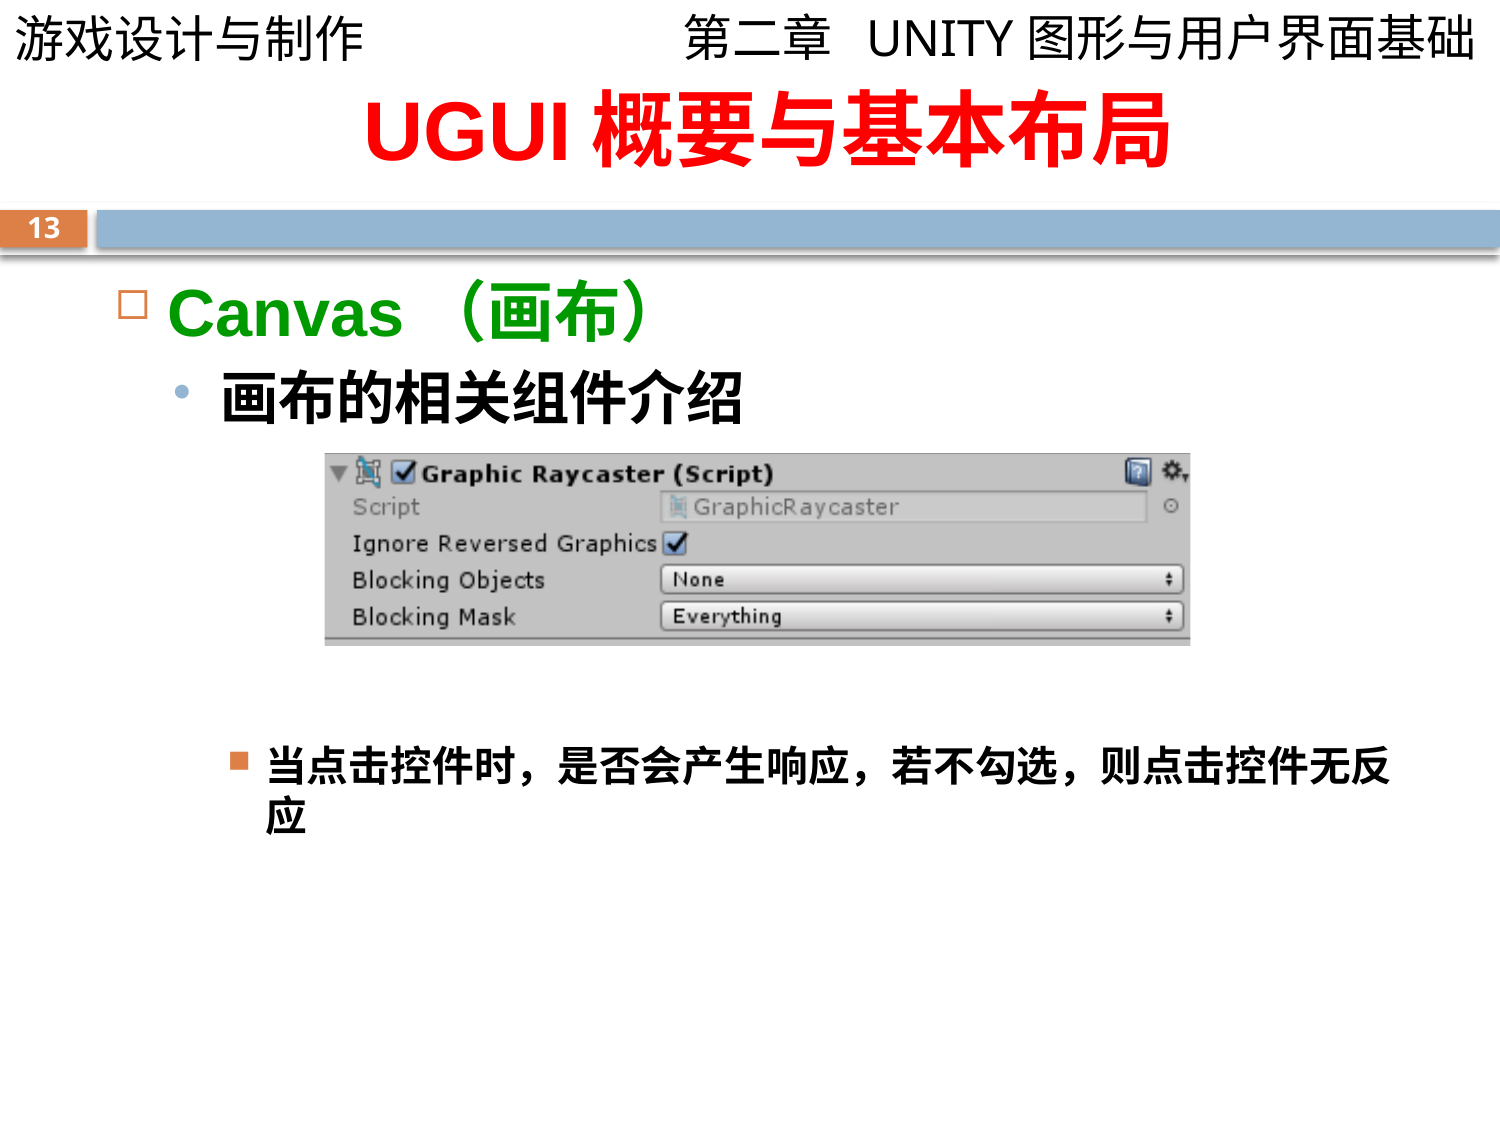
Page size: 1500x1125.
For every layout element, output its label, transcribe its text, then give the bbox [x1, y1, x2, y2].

list Canvas（画布） 画布的相关组件介绍 当点击控件时，是否会产生响应，若不勾选，则点击控件无反应 [100, 262, 1438, 1000]
title UGUI概要与基本布局 [100, 45, 1438, 209]
picture [324, 453, 1191, 646]
slide_number 13 [0, 208, 88, 249]
